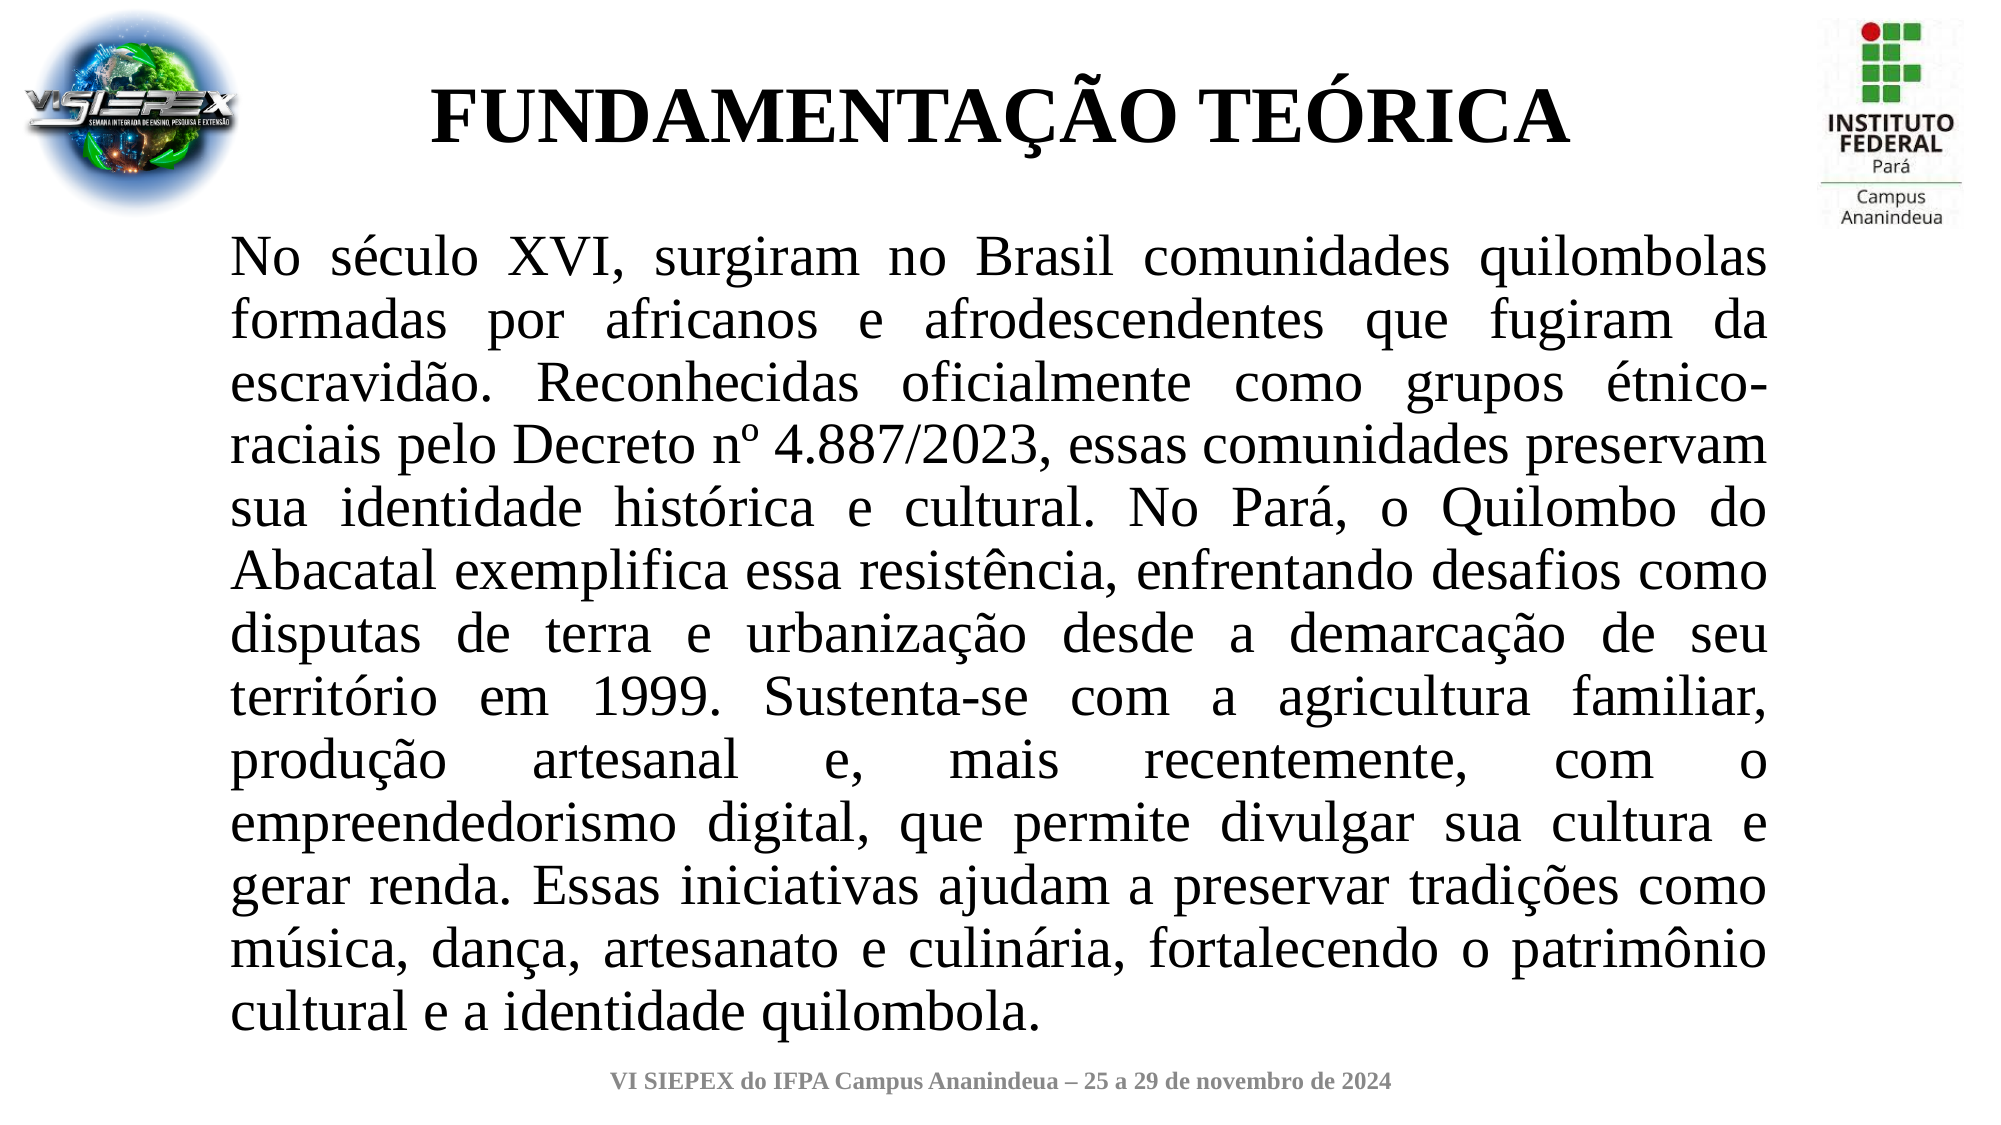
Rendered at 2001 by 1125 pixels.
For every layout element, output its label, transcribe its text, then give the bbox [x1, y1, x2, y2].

text_box FUNDAMENTAÇÃO TEÓRICA [412, 66, 1591, 178]
text_box No século XVI, surgiram no Brasil comunidades quilombolas formadas por africanos e afrodescendentes que fugiram da escravidão. Reconhecidas oficialmente como grupos étnico-raciais pelo Decreto nº 4.887/2023, essas comunidades preservam sua identidade histórica e cultural. No Pará, o Quilombo do Abacatal exemplifica essa resistência, enfrentando desafios como disputas de terra e urbanização desde a demarcação de seu território em 1999. Sustenta-se com a agricultura familiar, produção artesanal e, mais recentemente, com o empreendedorismo digital, que permite divulgar sua cultura e gerar renda. Essas iniciativas ajudam a preservar tradições como música, dança, artesanato e culinária, fortalecendo o patrimônio cultural e a identidade quilombola. [215, 217, 1785, 1050]
footer VI SIEPEX do IFPA Campus Ananindeua – 25 a 29 de novembro de 2024 [593, 1049, 1410, 1110]
picture [0, 0, 287, 218]
picture [1816, 18, 1965, 229]
